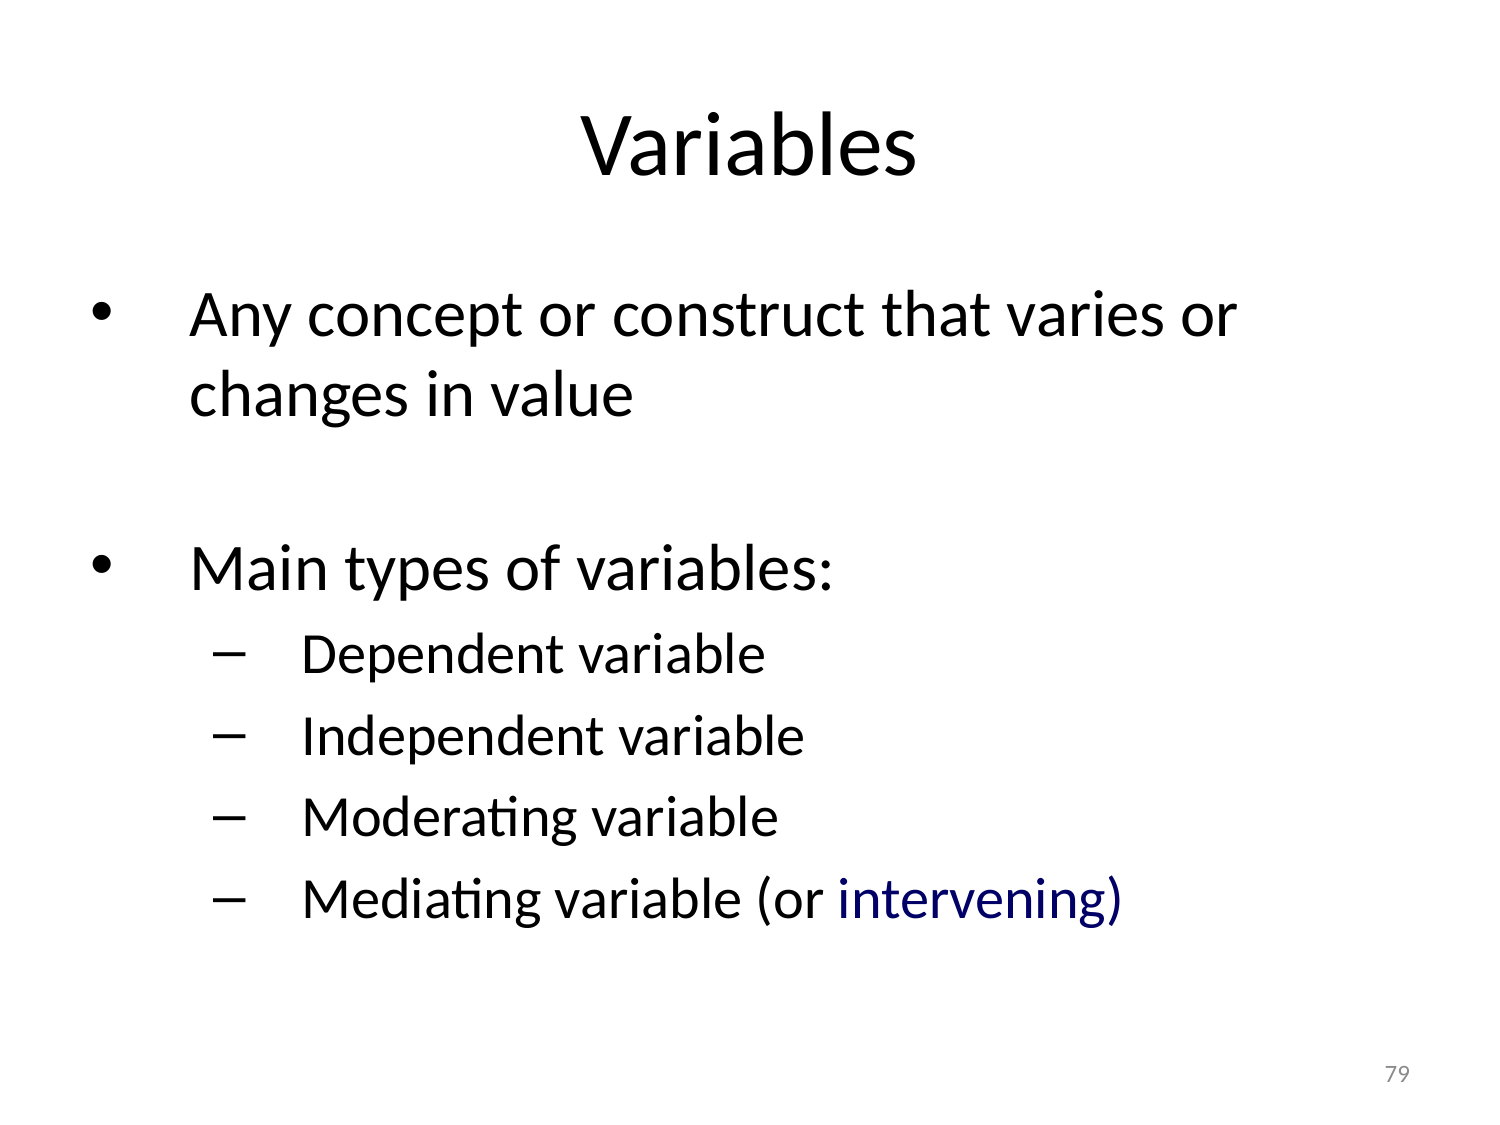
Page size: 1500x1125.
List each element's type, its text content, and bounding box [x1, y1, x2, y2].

slide_number 79 [1074, 1042, 1425, 1103]
list Any concept or construct that varies or changes in value Main types of variables: Dependent variable Independent variable Moderating variable Mediating variable (or intervening) [75, 262, 1425, 1005]
title Variables [75, 45, 1425, 233]
